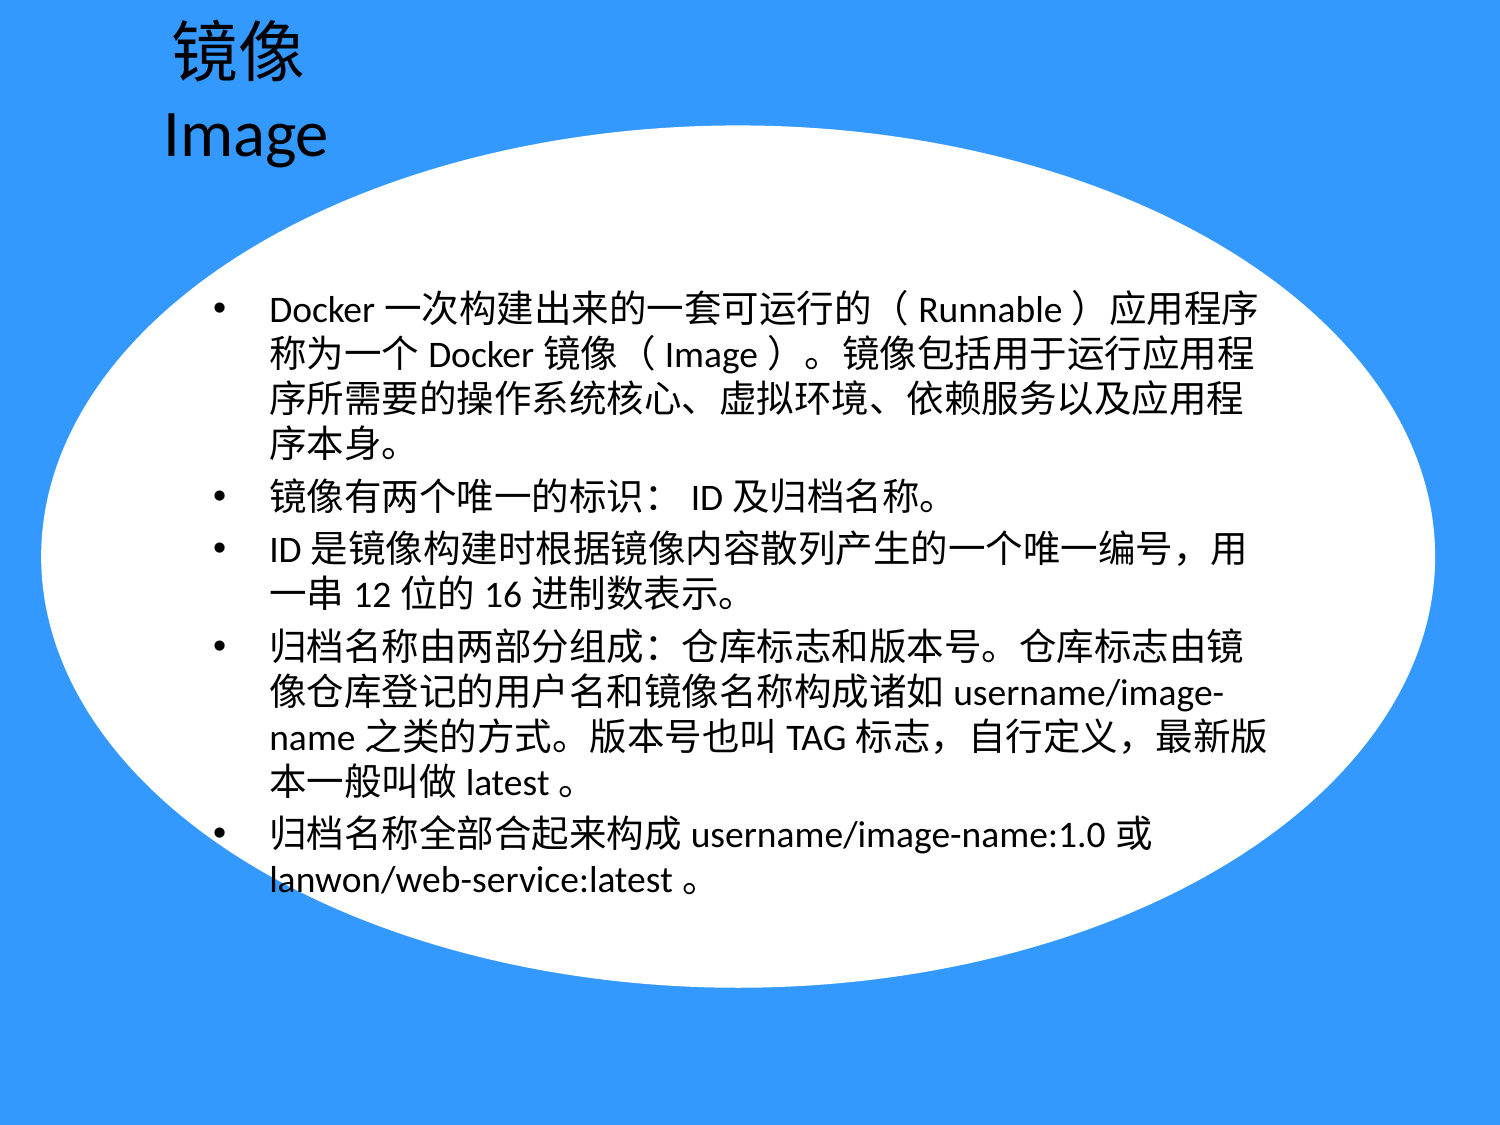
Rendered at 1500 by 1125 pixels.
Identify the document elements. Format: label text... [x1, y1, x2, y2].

title 镜像Image [76, 42, 416, 138]
list Docker一次构建出来的一套可运行的（Runnable）应用程序称为一个Docker镜像（Image）。镜像包括用于运行应用程序所需要的操作系统核心、虚拟环境、依赖服务以及应用程序本身。 镜像有两个唯一的标识：ID及归档名称。 ID是镜像构建时根据镜像内容散列产生的一个唯一编号，用一串12位的16进制数表示。 归档名称由两部分组成：仓库标志和版本号。仓库标志由镜像仓库登记的用户名和镜像名称构成诸如username/image-name之类的方式。版本号也叫TAG标志，自行定义，最新版本一般叫做latest。 归档名称全部合起来构成username/image-name:1.0或lanwon/web-service:latest。 [198, 277, 1286, 928]
